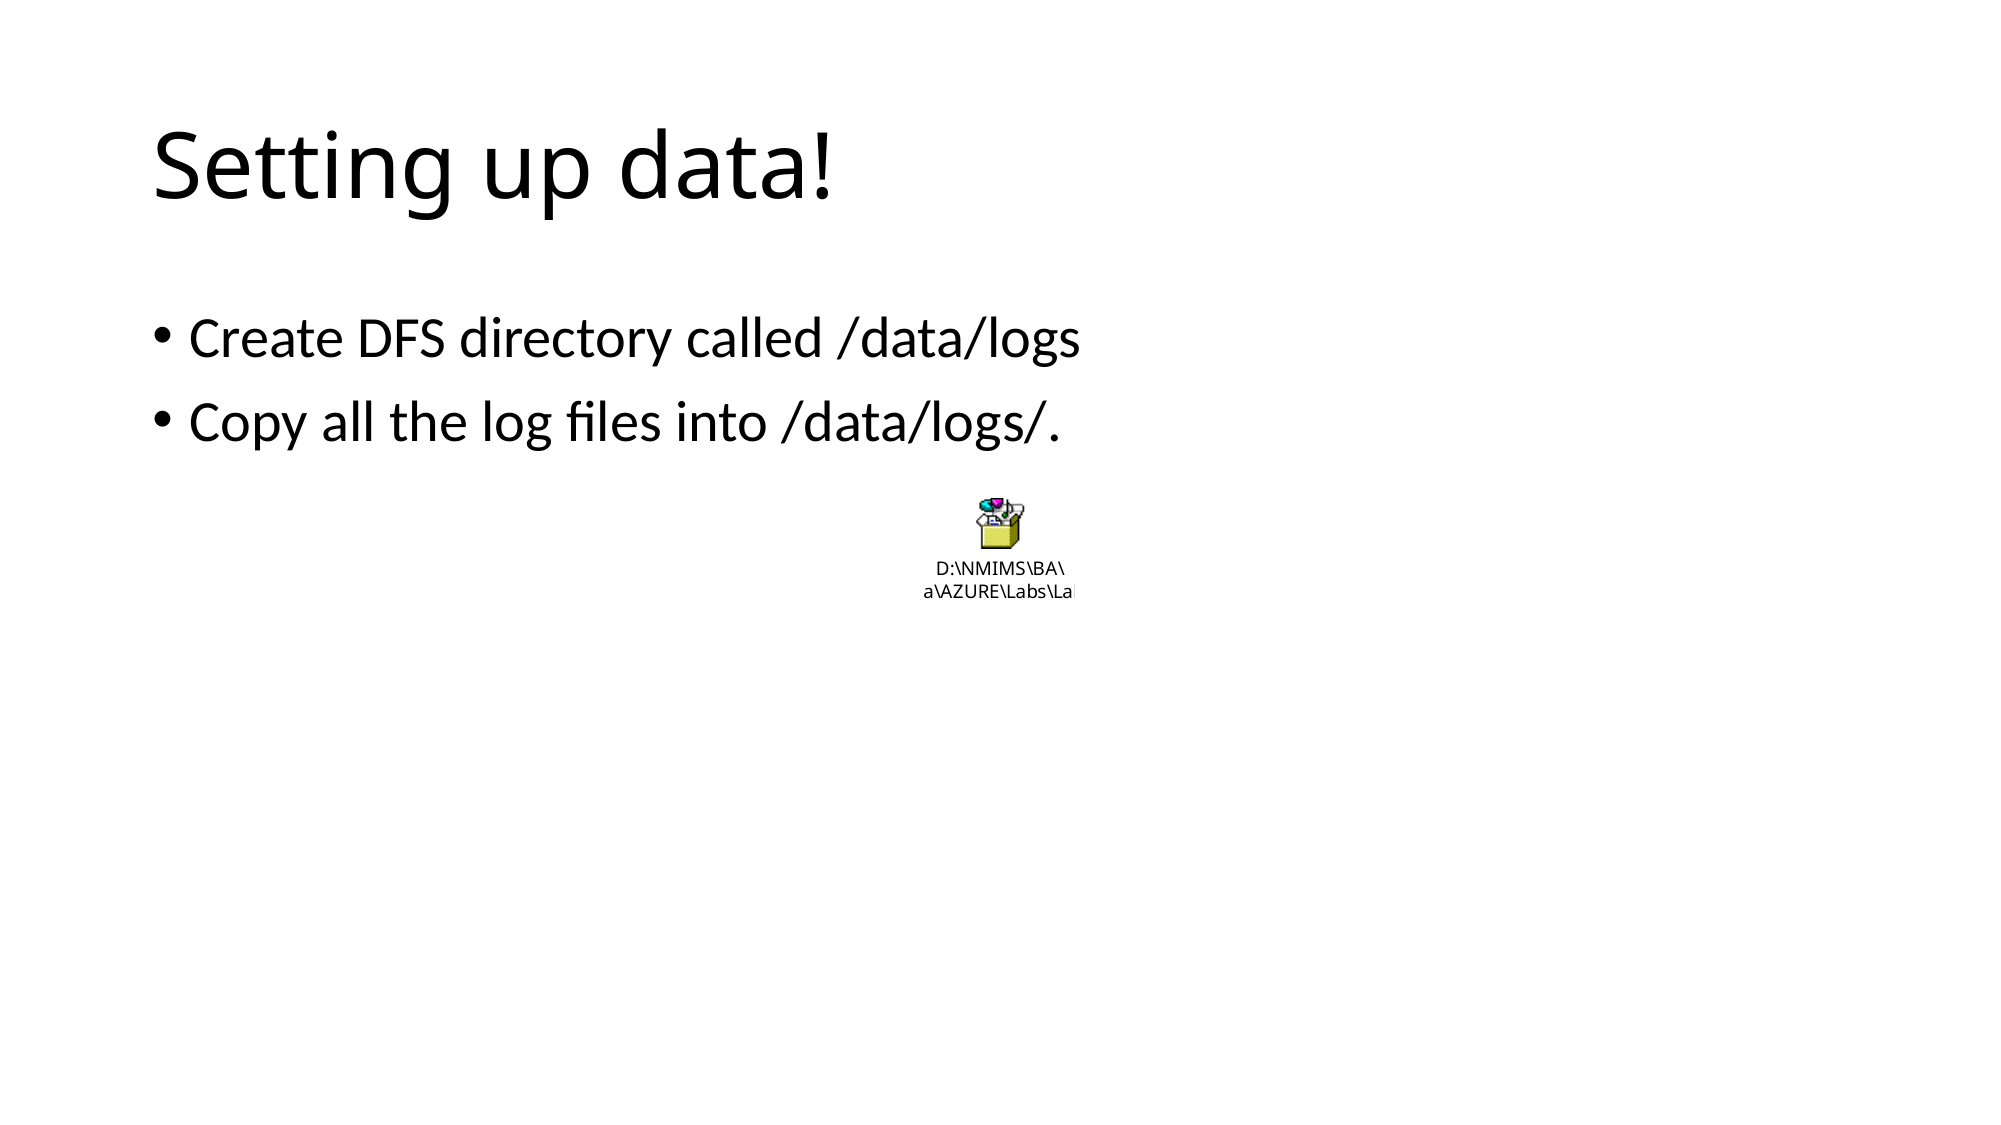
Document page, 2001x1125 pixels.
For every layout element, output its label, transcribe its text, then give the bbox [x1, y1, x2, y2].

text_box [924, 498, 1075, 626]
title Setting up data! [137, 59, 1863, 278]
list Create DFS directory called /data/logs Copy all the log files into /data/logs/. [137, 299, 1863, 1014]
